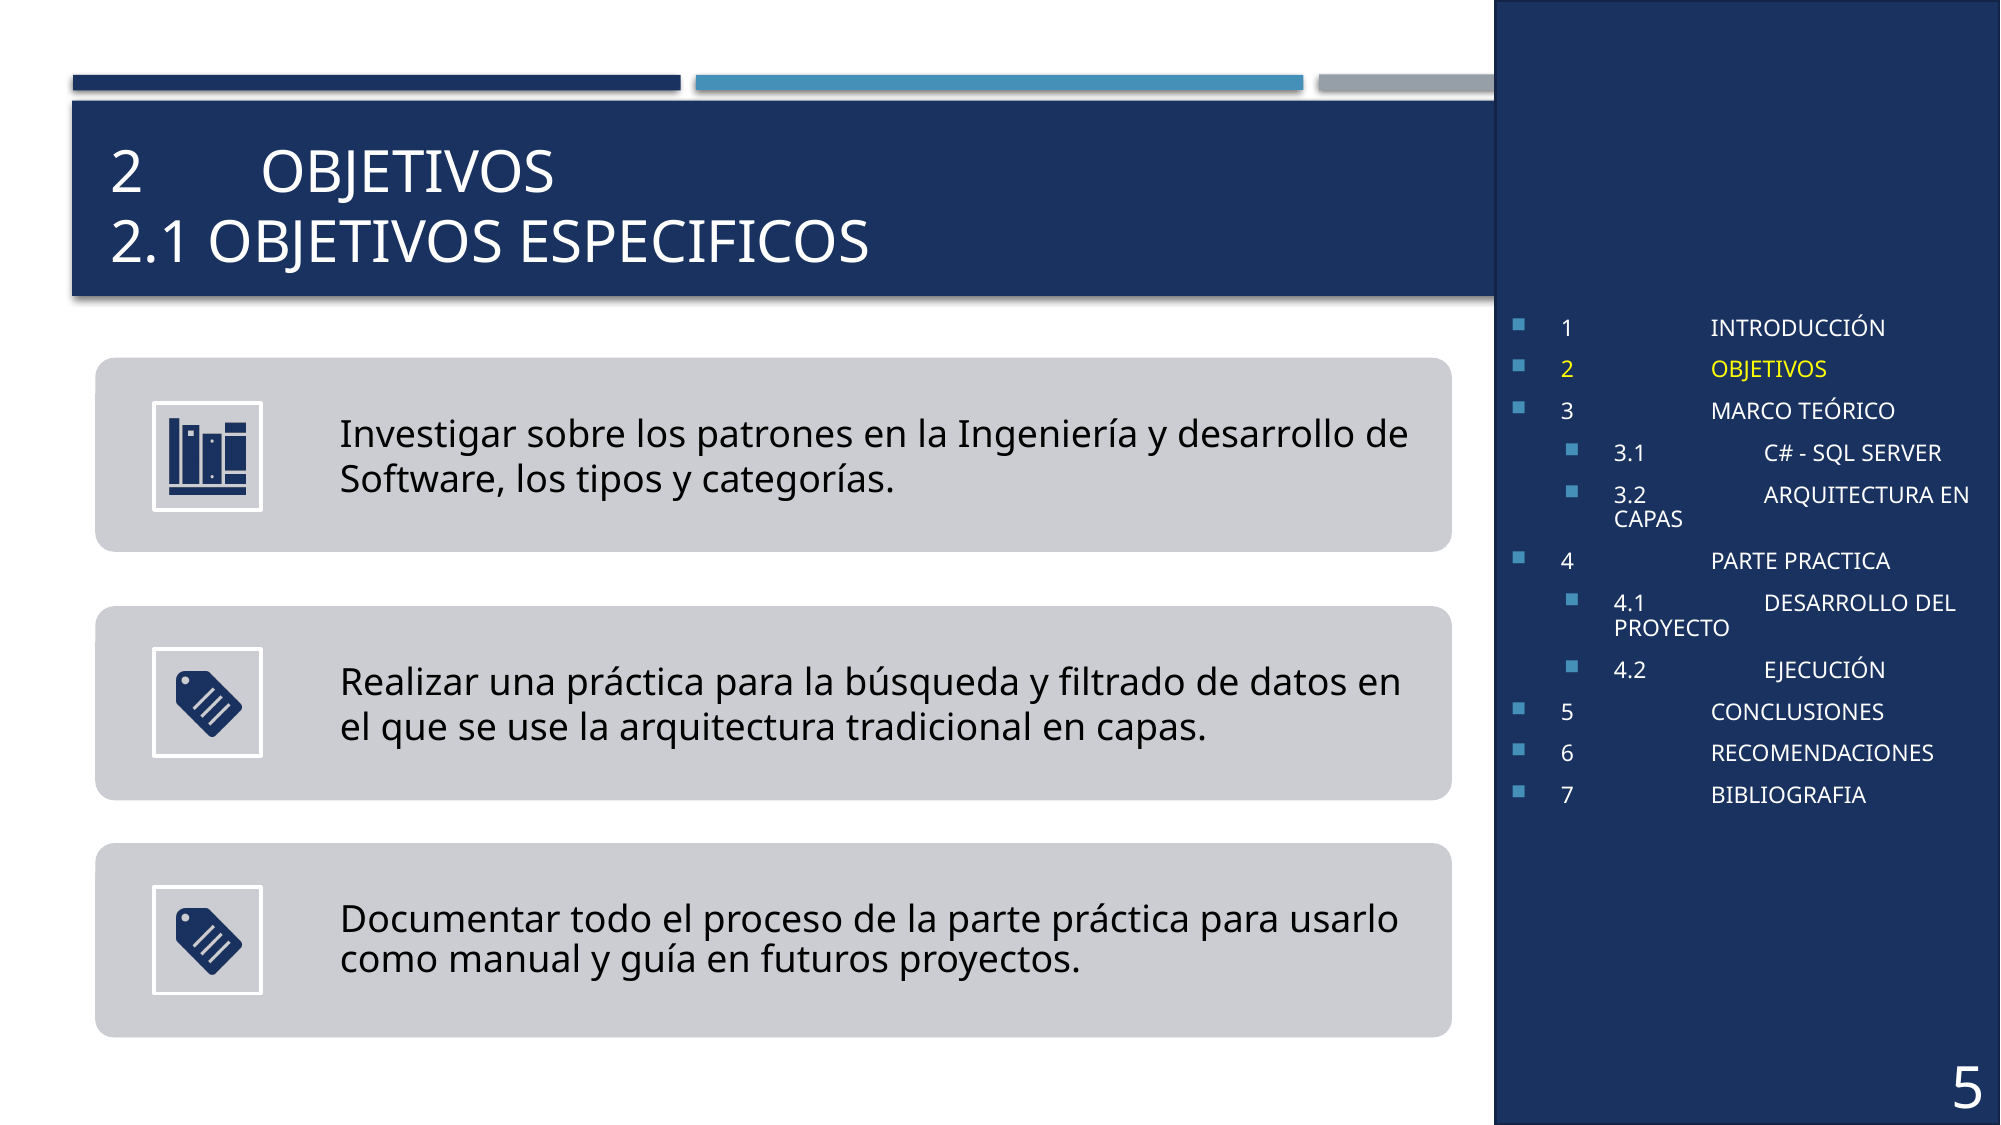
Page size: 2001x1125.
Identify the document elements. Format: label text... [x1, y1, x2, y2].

text_box 1 INTRODUCCIÓN 2 OBJETIVOS 3 MARCO TEÓRICO 3.1 C# - SQL SERVER 3.2 ARQUITECTURA EN CAPAS 4 PARTE PRACTICA 4.1 DESARROLLO DEL PROYECTO 4.2 EJECUCIÓN 5 CONCLUSIONES 6 RECOMENDACIONES 7 BIBLIOGRAFIA [1494, 0, 2000, 1125]
slide_number 5 [1827, 1059, 2000, 1120]
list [94, 357, 1453, 1038]
title 2 OBJETIVOS 2.1 OBJETIVOS ESPECIFICOS [95, 115, 1494, 282]
